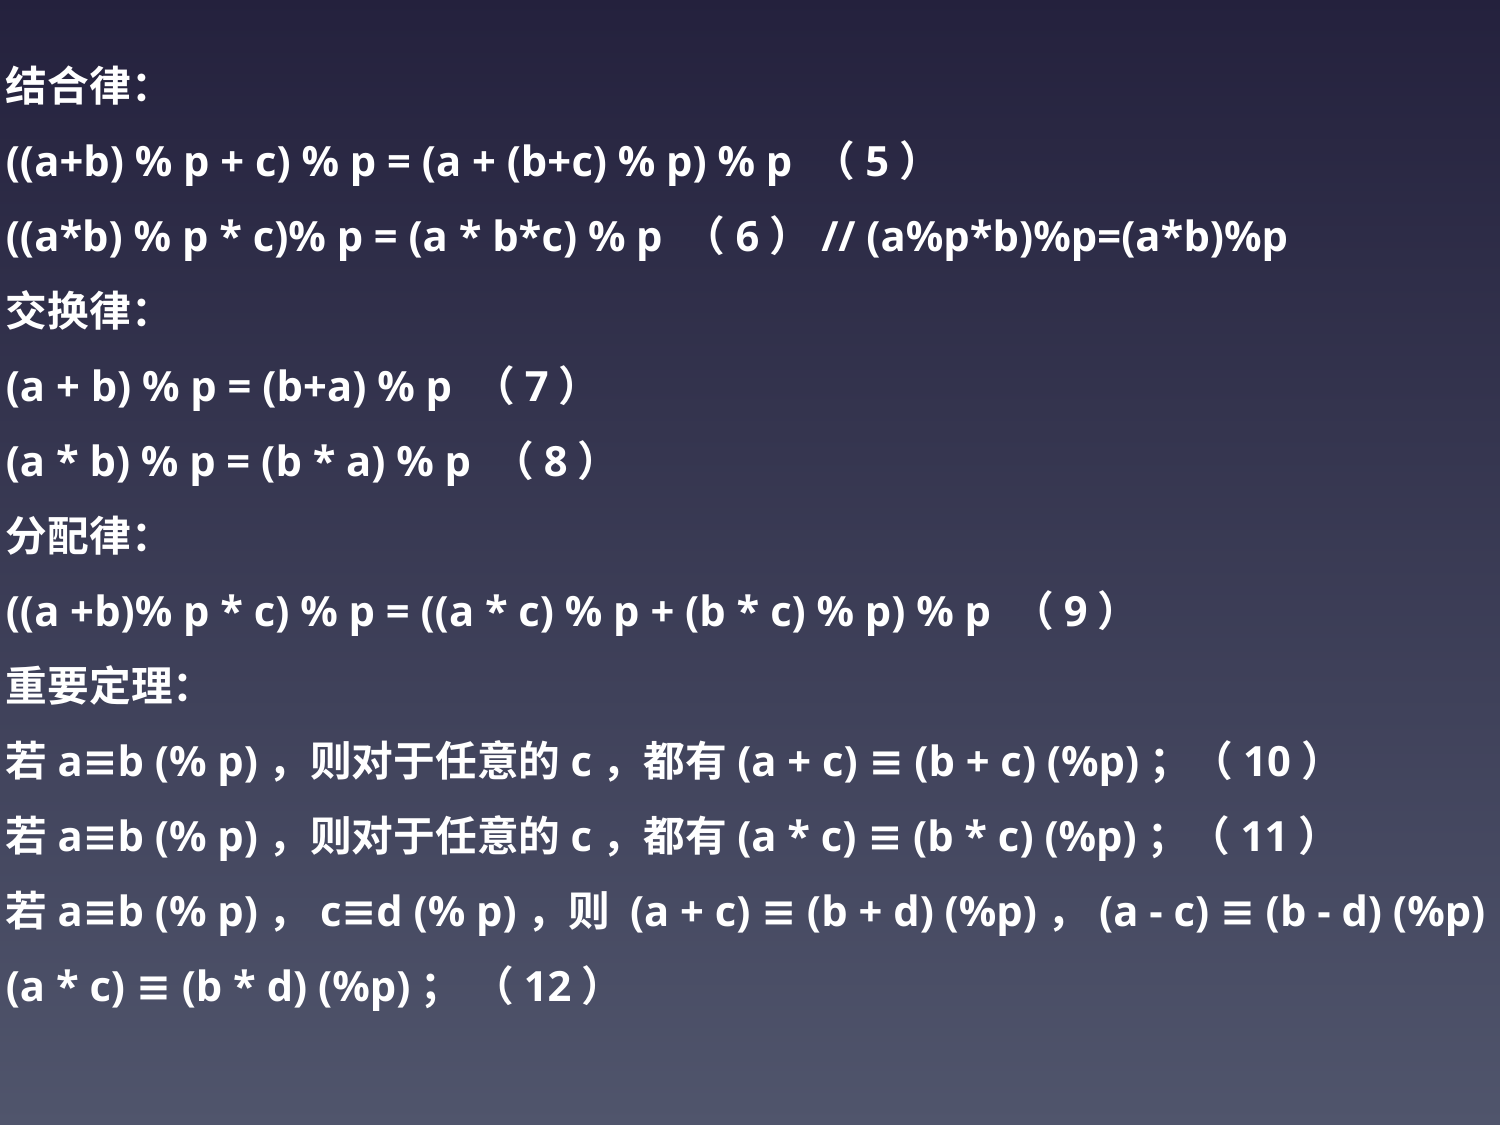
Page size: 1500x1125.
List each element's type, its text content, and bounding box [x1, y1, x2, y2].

text_box 结合律： ((a+b) % p + c) % p = (a + (b+c) % p) % p （5） ((a*b) % p * c)% p = (a * b*c) % p （6）// (a%p*b)%p=(a*b)%p 交换律： (a + b) % p = (b+a) % p （7） (a * b) % p = (b * a) % p （8） 分配律： ((a +b)% p * c) % p = ((a * c) % p + (b * c) % p) % p （9） 重要定理： 若a≡b (% p)，则对于任意的c，都有(a + c) ≡ (b + c) (%p)；（10） 若a≡b (% p)，则对于任意的c，都有(a * c) ≡ (b * c) (%p)；（11） 若a≡b (% p)，c≡d (% p)，则 (a + c) ≡ (b + d) (%p)，(a - c) ≡ (b - d) (%p)， (a * c) ≡ (b * d) (%p)； （12） [0, 27, 1500, 1018]
